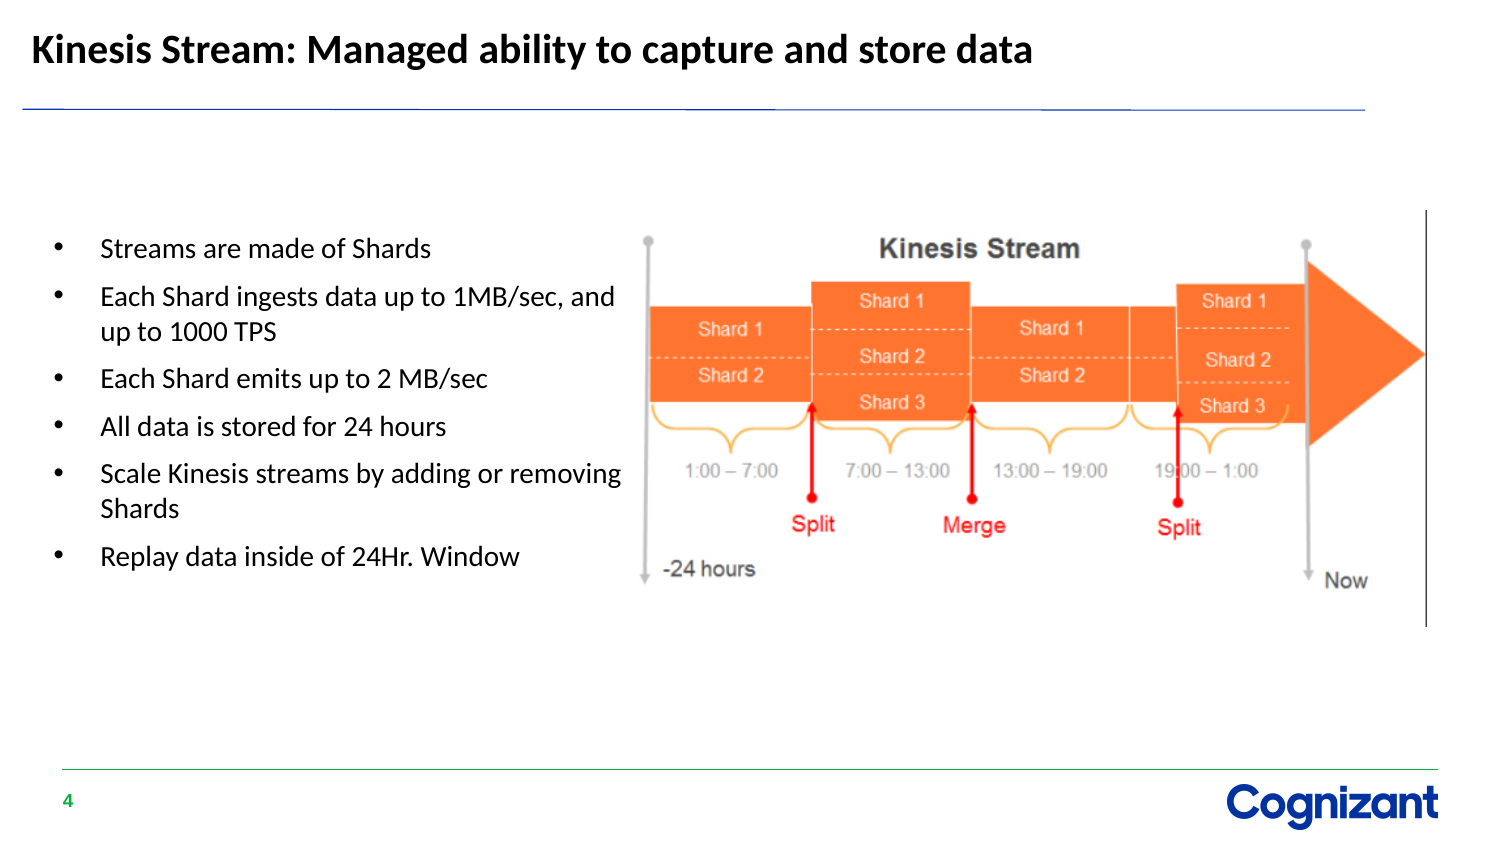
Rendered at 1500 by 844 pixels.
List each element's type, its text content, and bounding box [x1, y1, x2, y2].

text_box 4 [63, 787, 101, 813]
title Kinesis Stream: Managed ability to capture and store data [31, 27, 1375, 85]
list Streams are made of Shards Each Shard ingests data up to 1MB/sec, and up to 1000 TPS Each Shard emits up to 2 MB/sec All data is stored for 24 hours Scale Kinesis streams by adding or removing Shards Replay data inside of 24Hr. Window [53, 229, 624, 619]
picture [635, 210, 1427, 627]
picture [1227, 784, 1438, 830]
